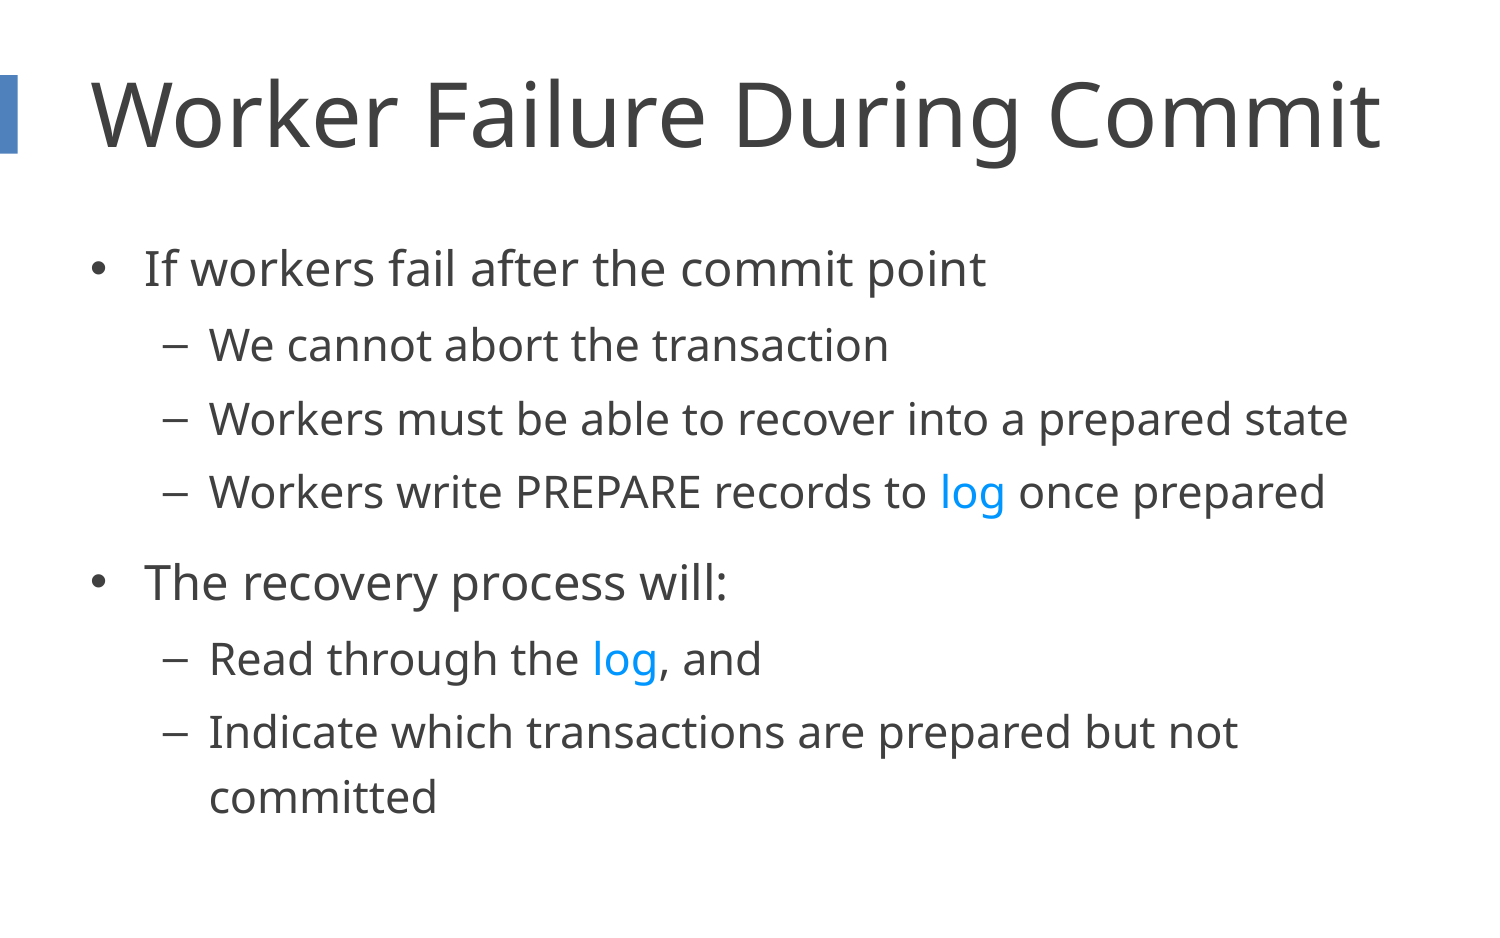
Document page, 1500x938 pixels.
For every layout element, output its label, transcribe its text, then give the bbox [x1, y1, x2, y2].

title Worker Failure During Commit [75, 37, 1425, 186]
list If workers fail after the commit point We cannot abort the transaction Workers must be able to recover into a prepared state Workers write PREPARE records to log once prepared The recovery process will: Read through the log, and Indicate which transactions are prepared but not committed [75, 218, 1425, 838]
